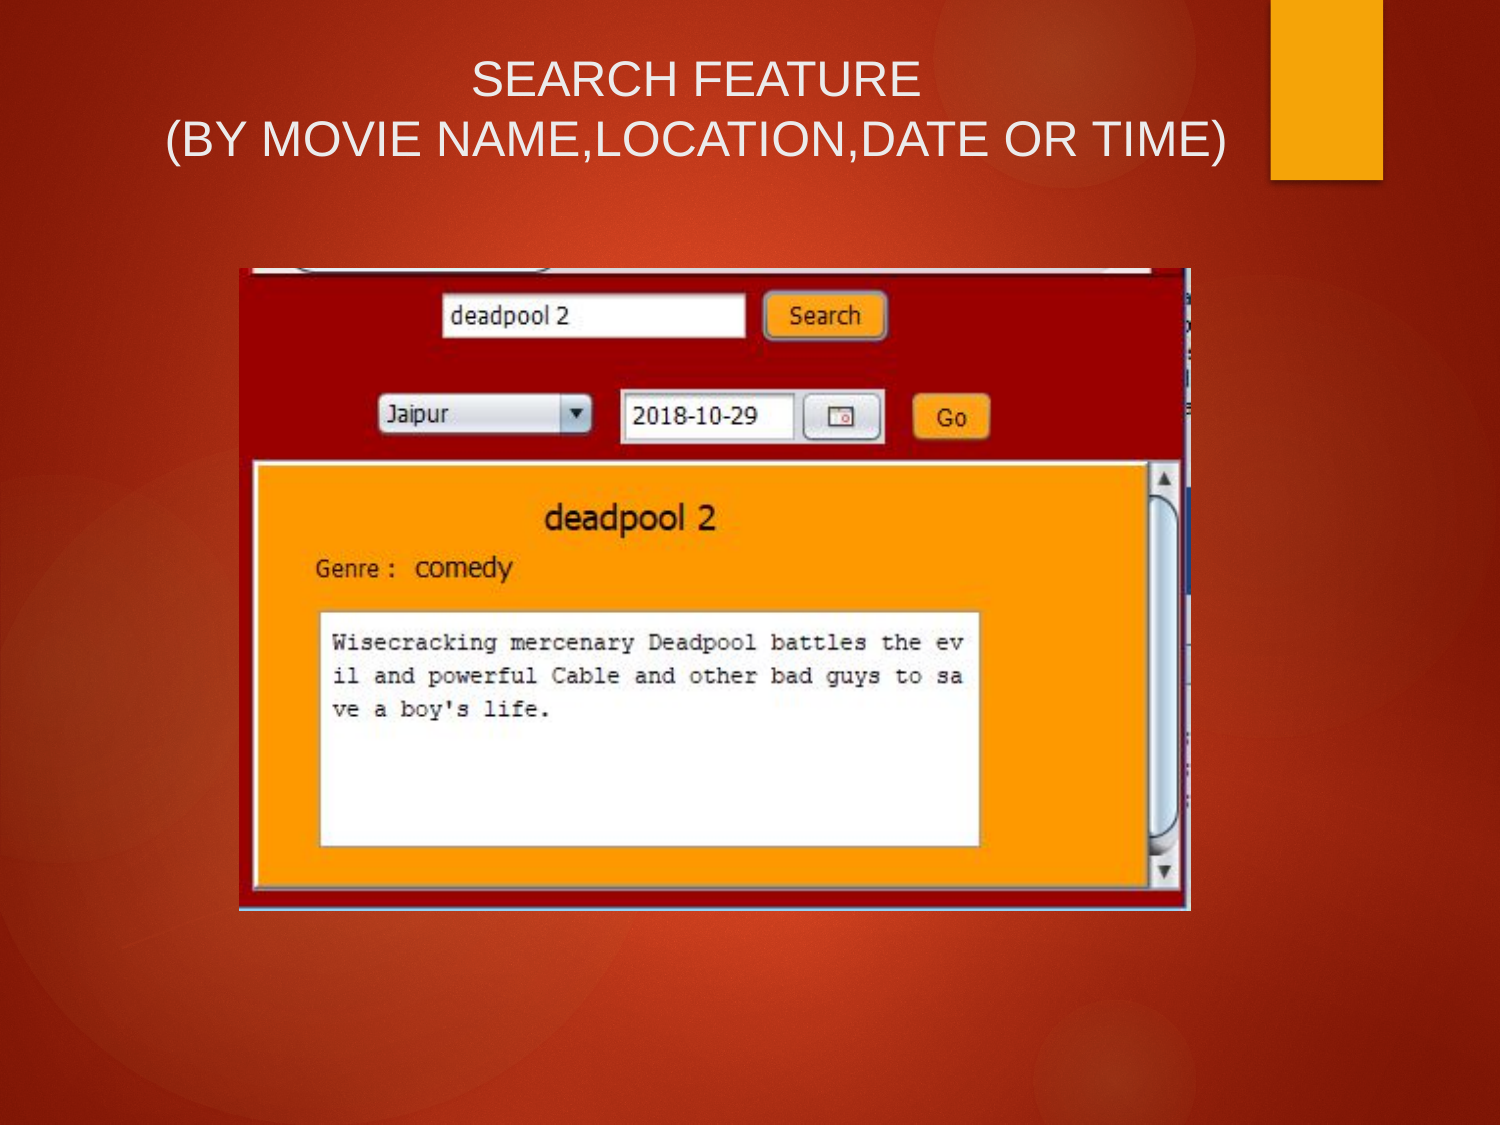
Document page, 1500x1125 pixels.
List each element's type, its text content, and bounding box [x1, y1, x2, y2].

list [239, 268, 1192, 911]
title SEARCH FEATURE (BY MOVIE NAME,LOCATION,DATE OR TIME) [117, 38, 1276, 269]
